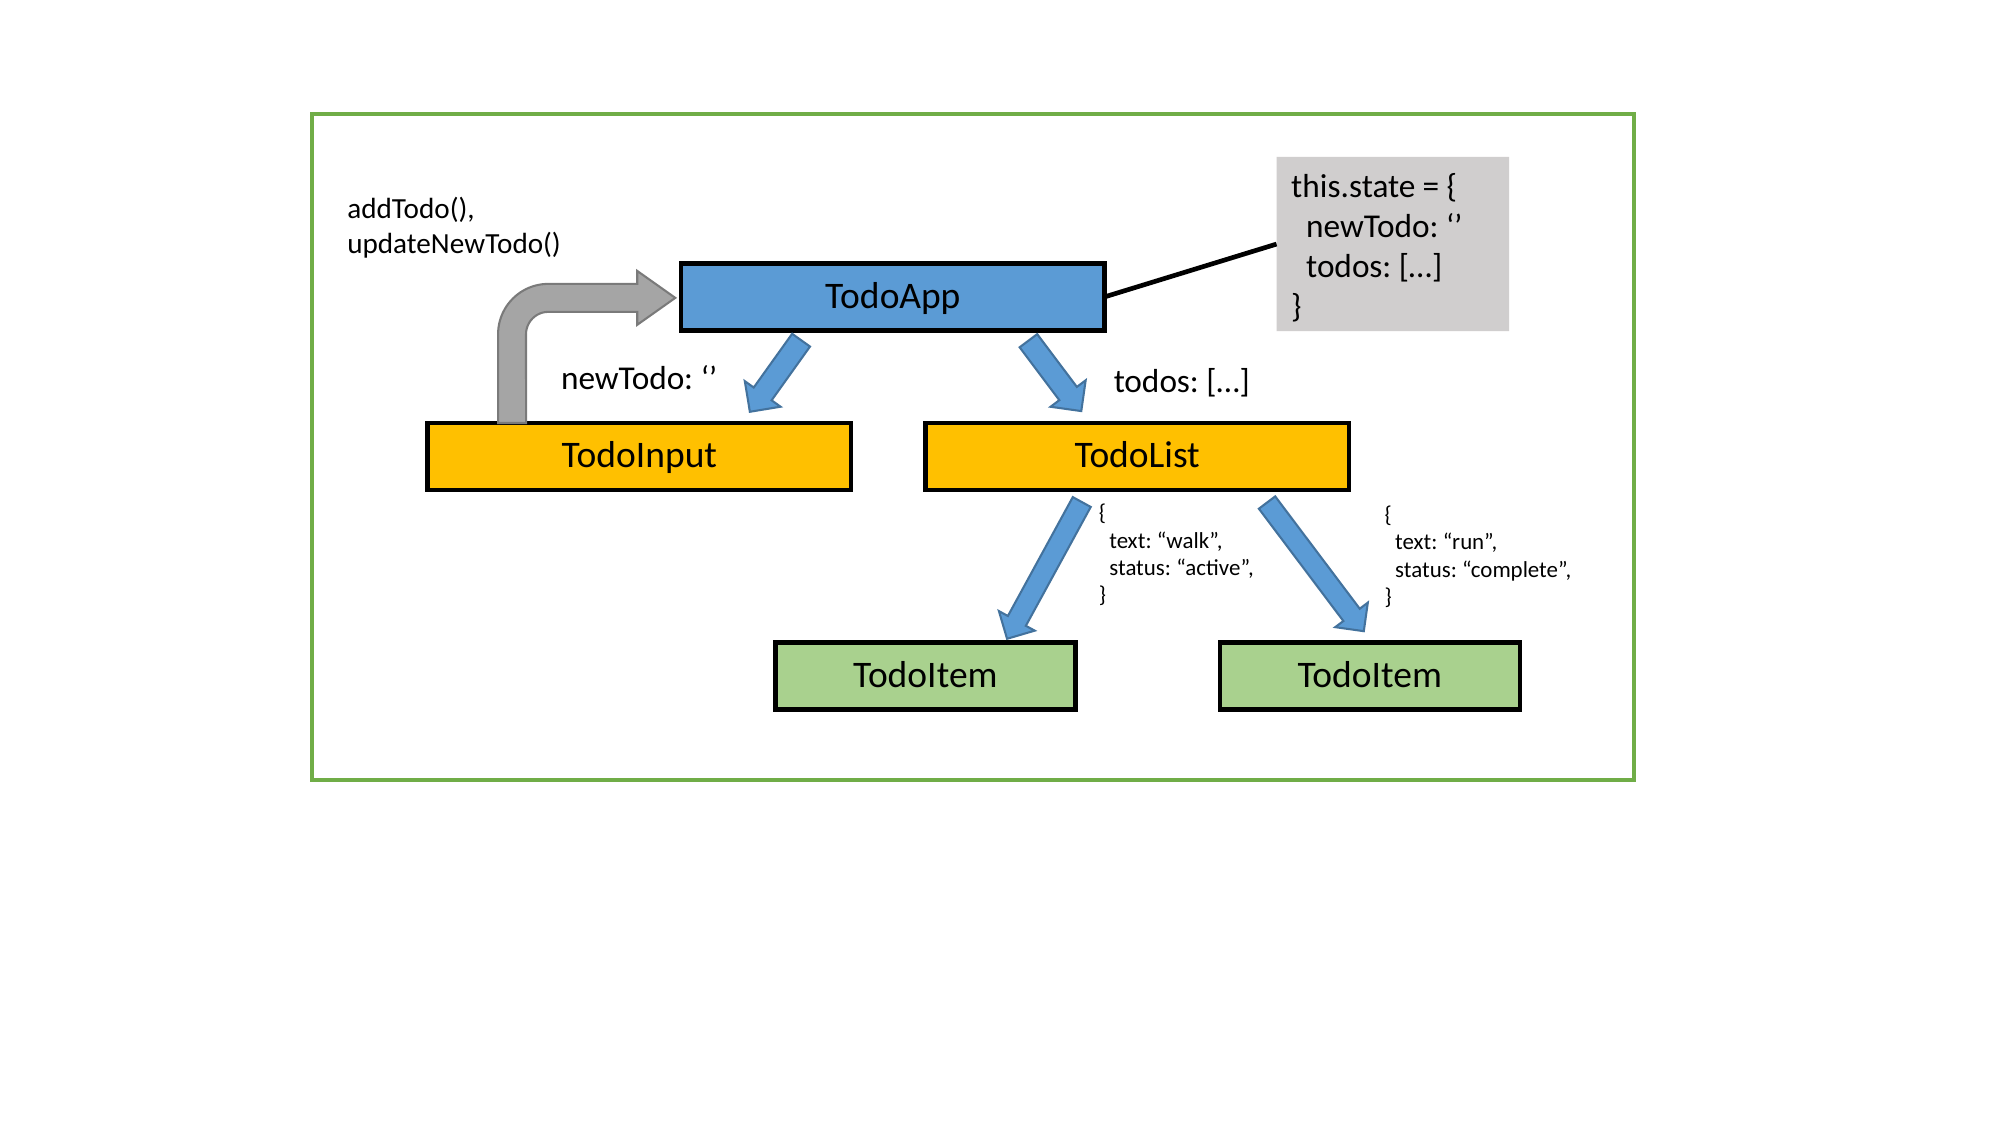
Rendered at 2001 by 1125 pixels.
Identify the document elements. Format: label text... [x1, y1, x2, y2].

text_box addTodo(), updateNewTodo() [332, 181, 584, 267]
text_box [497, 268, 678, 425]
text_box newTodo: ‘’ [546, 348, 776, 404]
text_box TodoItem [1219, 641, 1521, 711]
text_box TodoApp [680, 262, 1106, 332]
text_box [747, 402, 784, 413]
text_box this.state = { newTodo: ‘’ todos: […] } [1276, 156, 1510, 332]
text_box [1104, 245, 1277, 297]
text_box [1018, 332, 1088, 413]
text_box [776, 332, 812, 396]
text_box [997, 495, 1084, 641]
text_box { text: “run”, status: “complete”, } [1369, 492, 1599, 617]
text_box TodoItem [774, 641, 1076, 711]
text_box TodoInput [427, 422, 852, 491]
text_box [311, 113, 1635, 781]
text_box todos: […] [1098, 351, 1328, 407]
text_box [1277, 497, 1369, 633]
text_box TodoList [924, 422, 1350, 491]
text_box { text: “walk”, status: “active”, } [1084, 490, 1277, 615]
